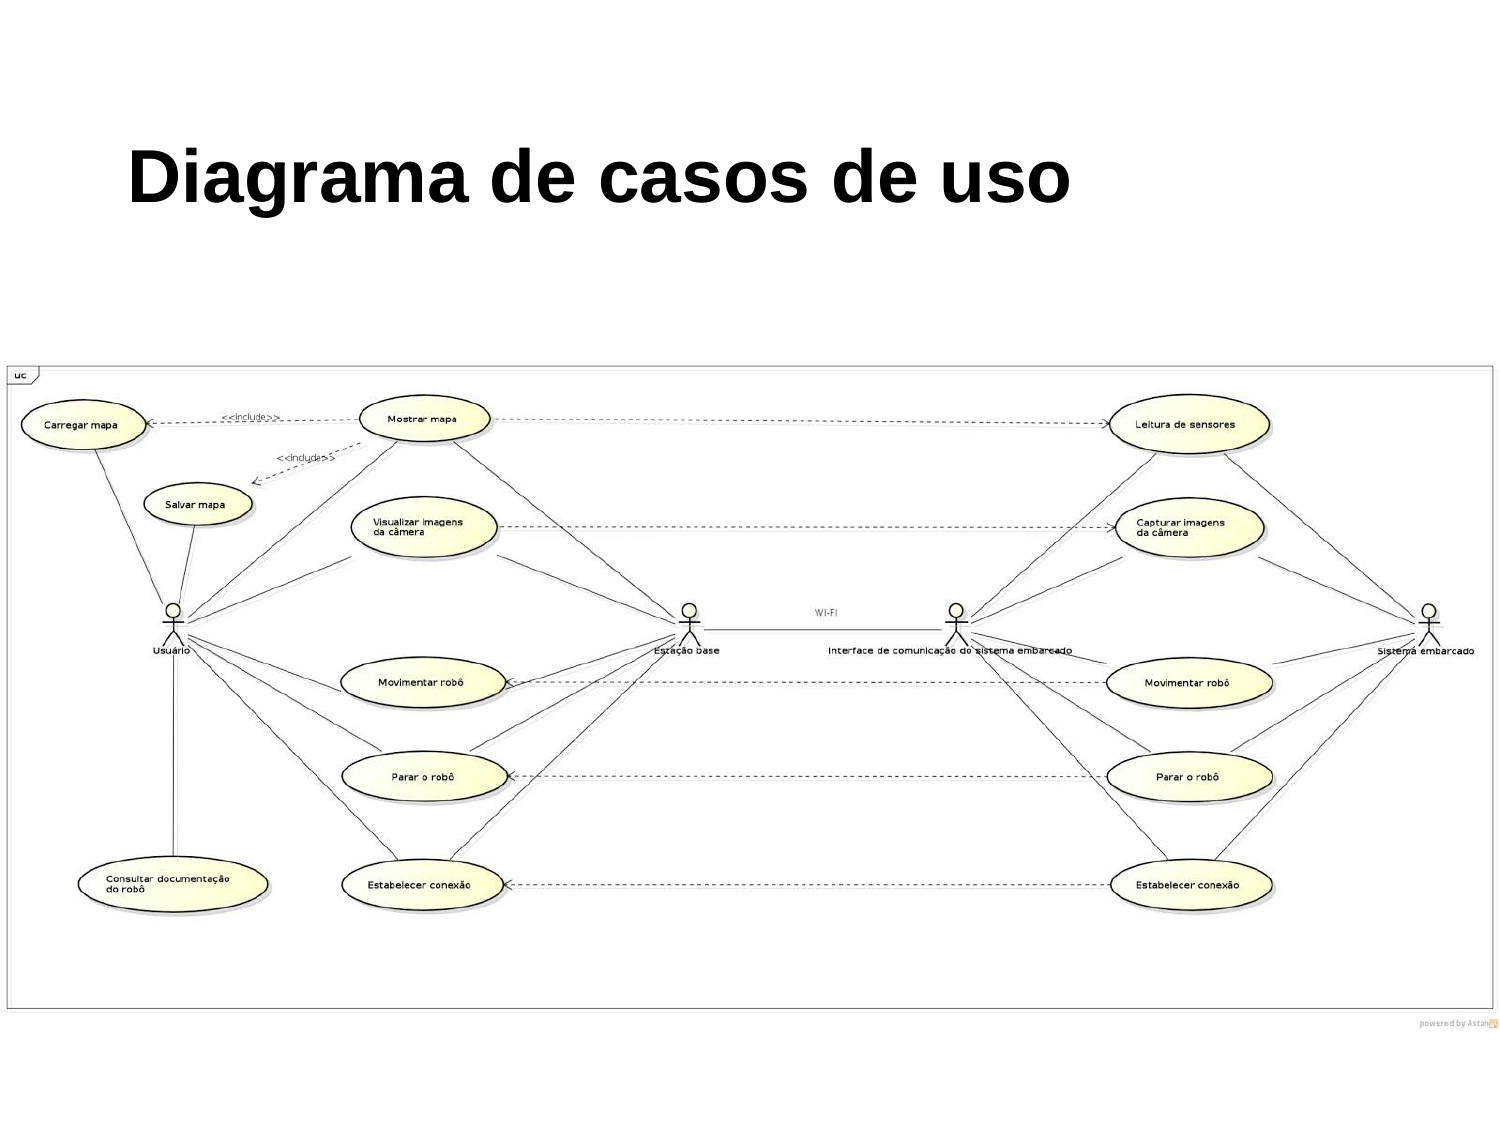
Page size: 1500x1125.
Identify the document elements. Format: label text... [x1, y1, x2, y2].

title Diagrama de casos de uso [75, 45, 1425, 233]
text_box [0, 358, 1500, 1030]
